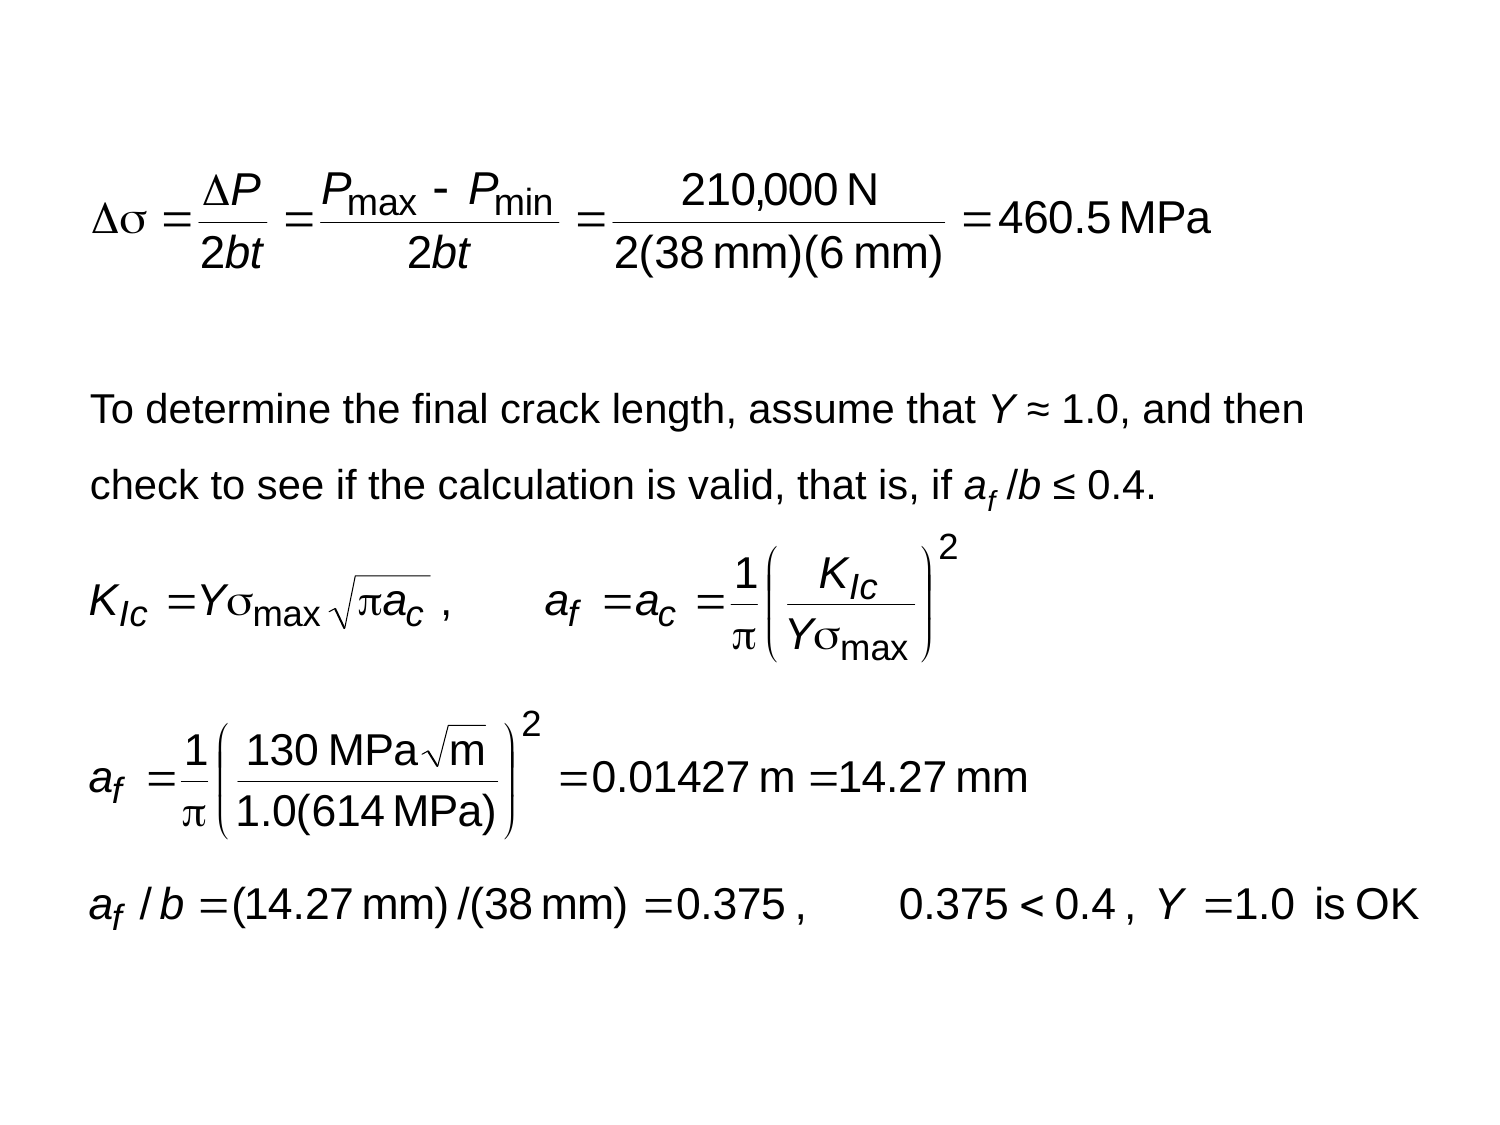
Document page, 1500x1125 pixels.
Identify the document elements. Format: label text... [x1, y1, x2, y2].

text_box To determine the final crack length, assume that Y ≈ 1.0, and then check to see if the calculation is valid, that is, if af /b ≤ 0.4. [74, 362, 1350, 526]
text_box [86, 524, 1425, 937]
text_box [87, 162, 1232, 285]
